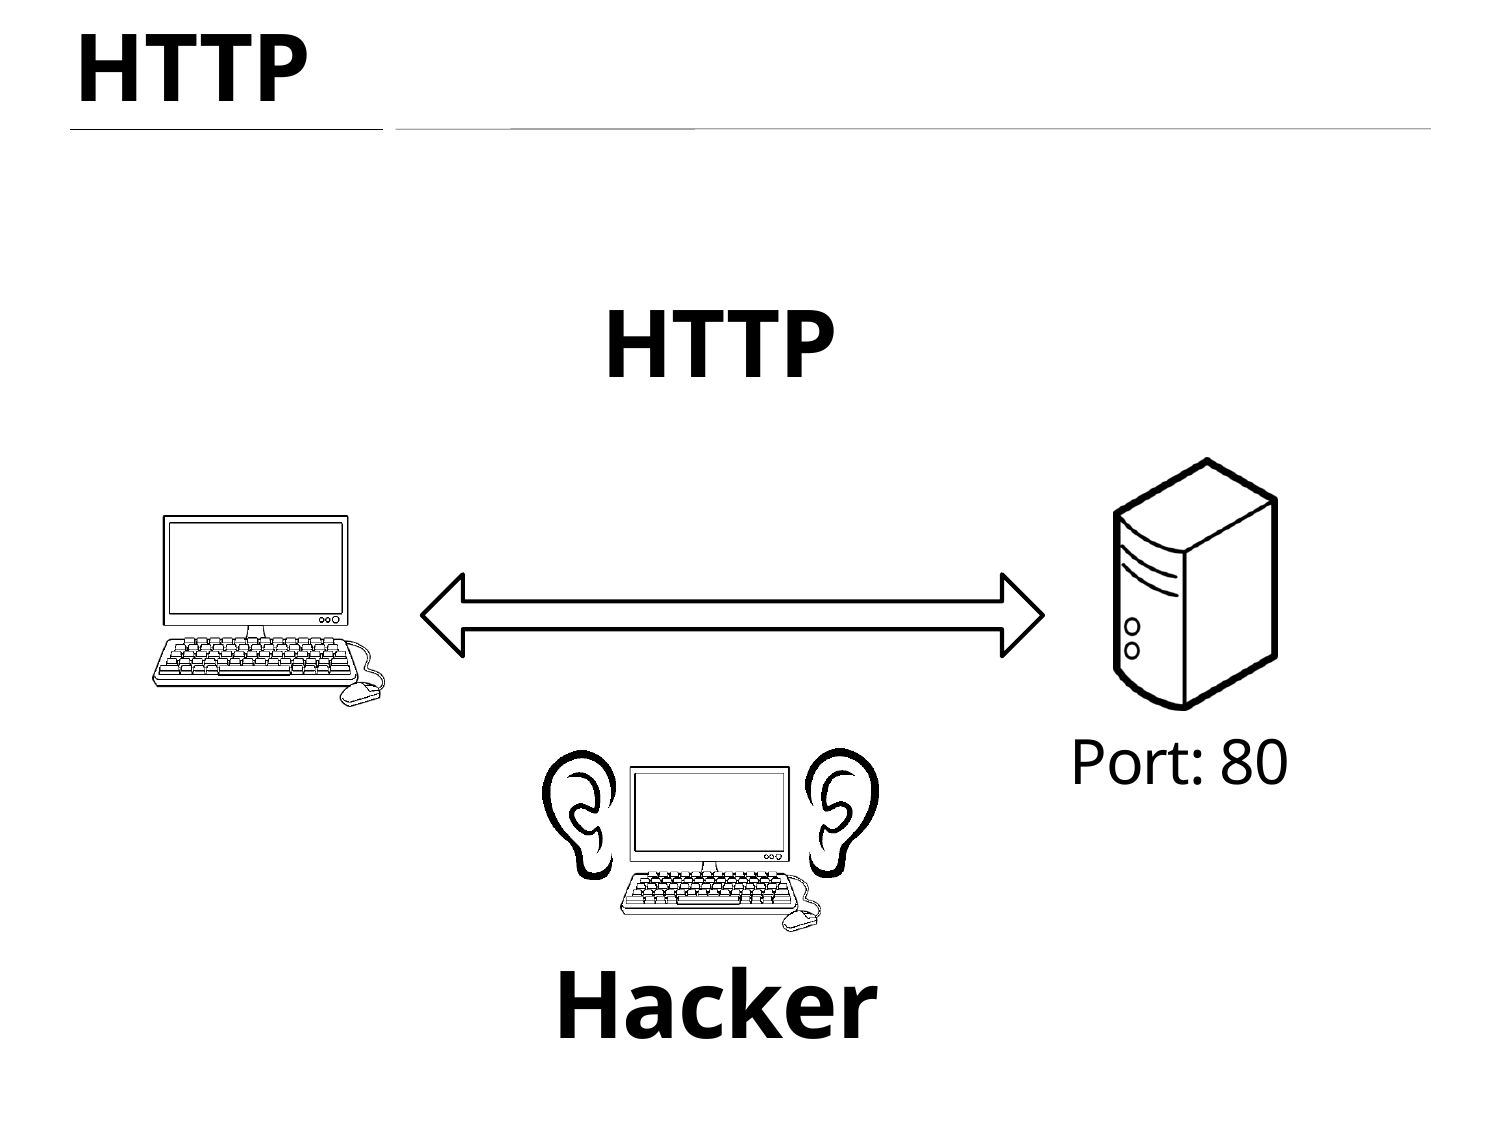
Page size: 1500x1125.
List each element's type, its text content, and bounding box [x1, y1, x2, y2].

text_box Hacker [537, 936, 951, 1043]
picture [152, 515, 385, 707]
picture [619, 748, 880, 932]
picture [541, 750, 616, 880]
text_box HTTP [585, 276, 879, 382]
text_box HTTP [58, 0, 1464, 106]
picture [1112, 456, 1278, 711]
text_box Port: 80 [1054, 714, 1418, 821]
text_box [419, 572, 1046, 659]
